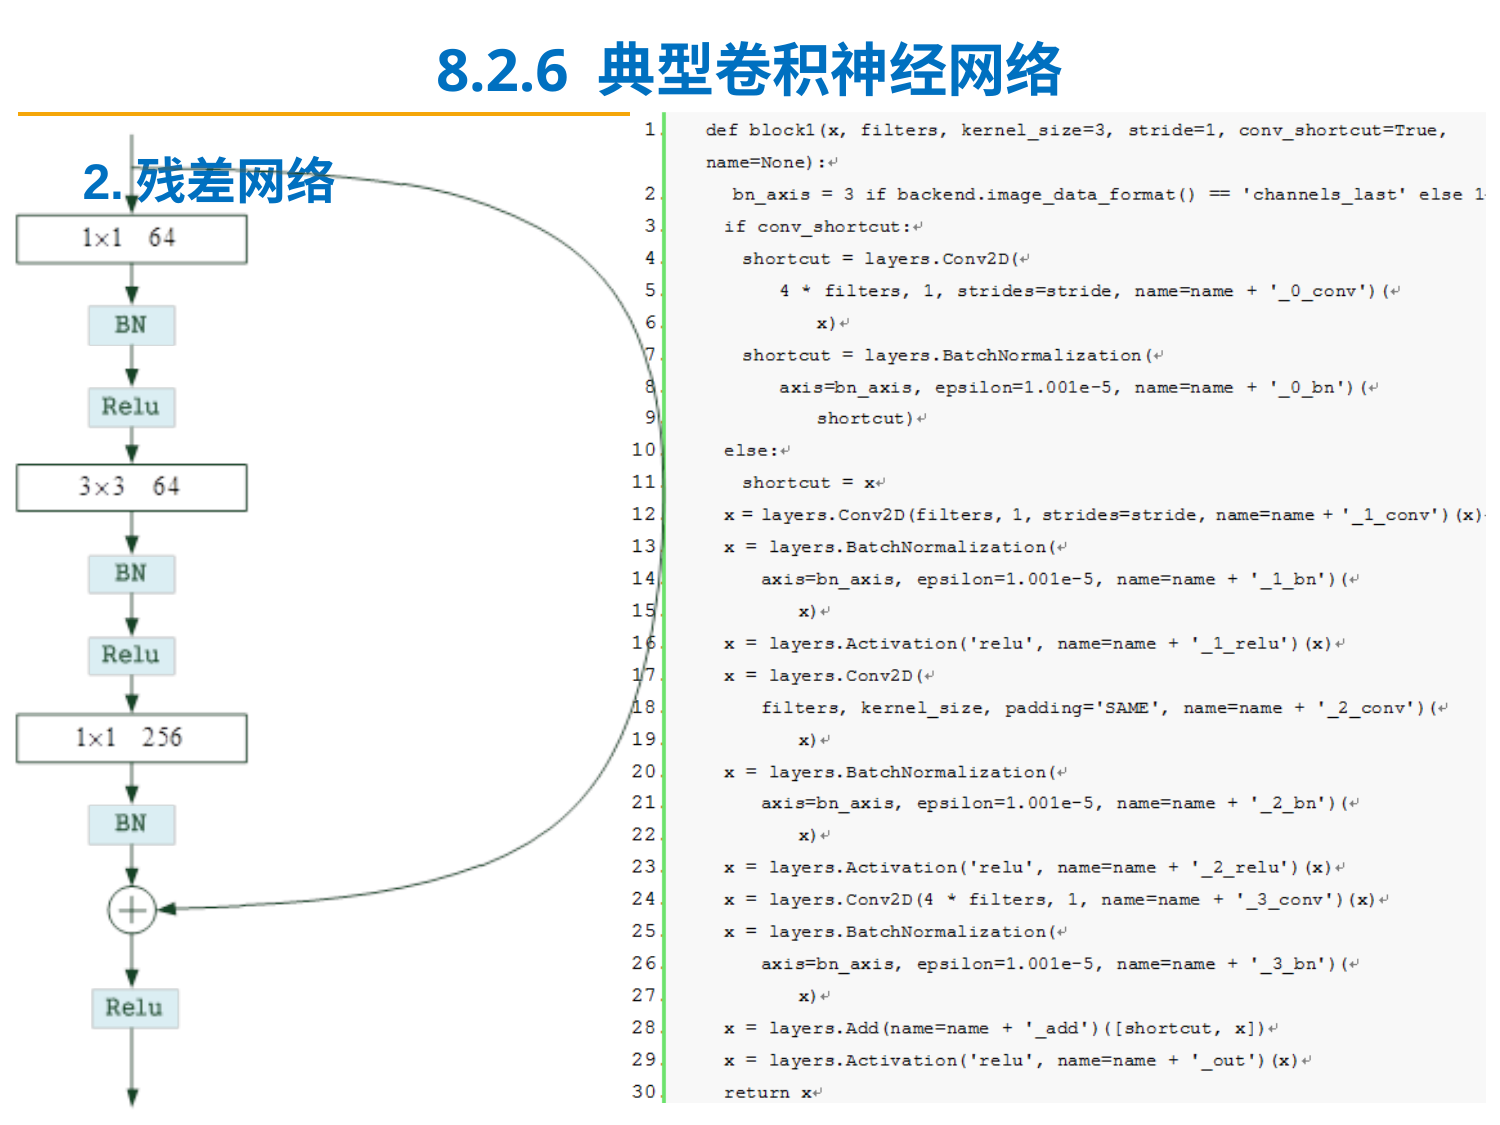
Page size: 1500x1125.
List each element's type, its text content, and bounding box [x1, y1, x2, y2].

text_box 8.2.6 典型卷积神经网络 [0, 25, 1500, 111]
picture [14, 111, 1486, 1125]
